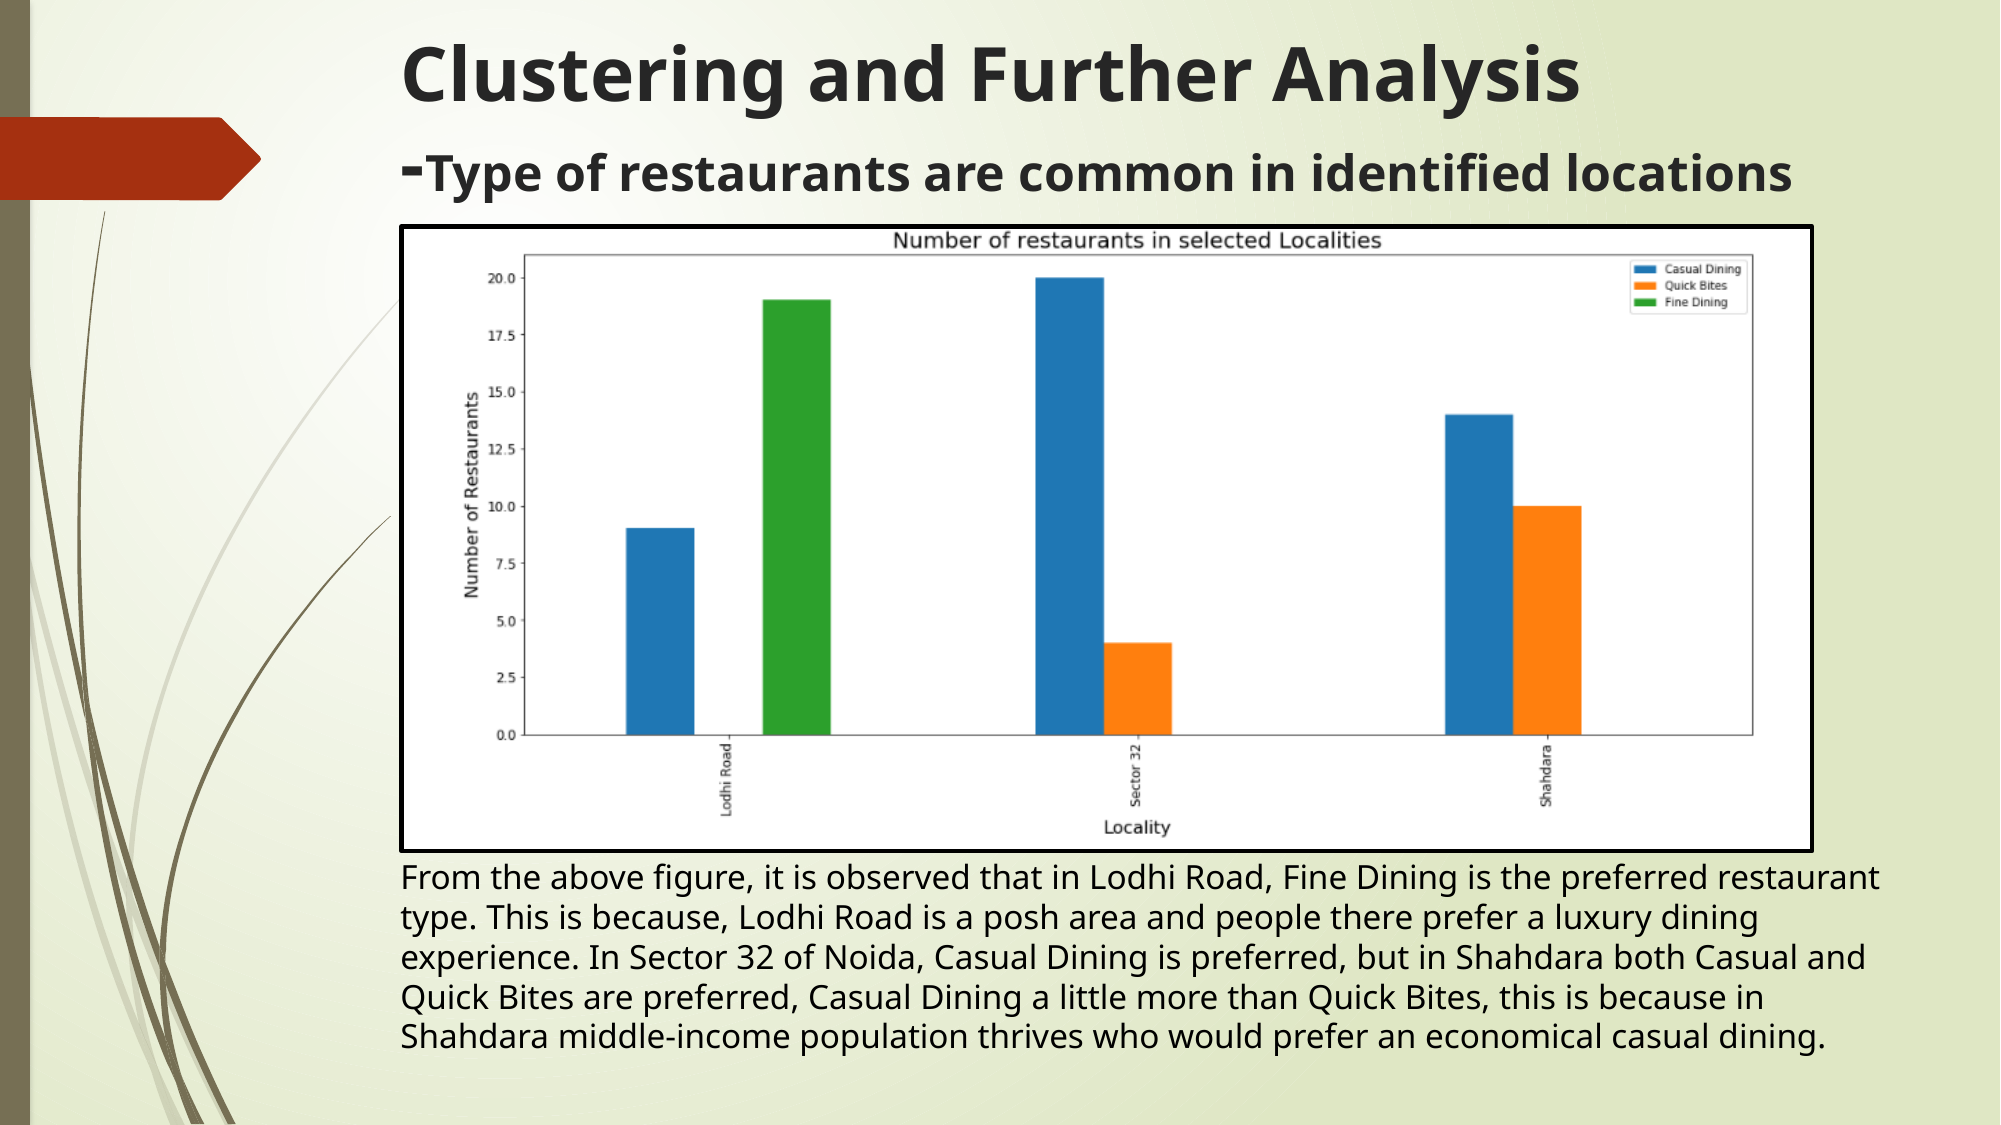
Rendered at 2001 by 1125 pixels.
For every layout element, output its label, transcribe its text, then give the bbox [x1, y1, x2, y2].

text_box From the above figure, it is observed that in Lodhi Road, Fine Dining is the preferred restaurant type. This is because, Lodhi Road is a posh area and people there prefer a luxury dining experience. In Sector 32 of Noida, Casual Dining is preferred, but in Shahdara both Casual and Quick Bites are preferred, Casual Dining a little more than Quick Bites, this is because in Shahdara middle-income population thrives who would prefer an economical casual dining. [385, 848, 1922, 1103]
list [403, 228, 1810, 849]
title Clustering and Further Analysis -Type of restaurants are common in identified locations [385, 18, 1961, 229]
